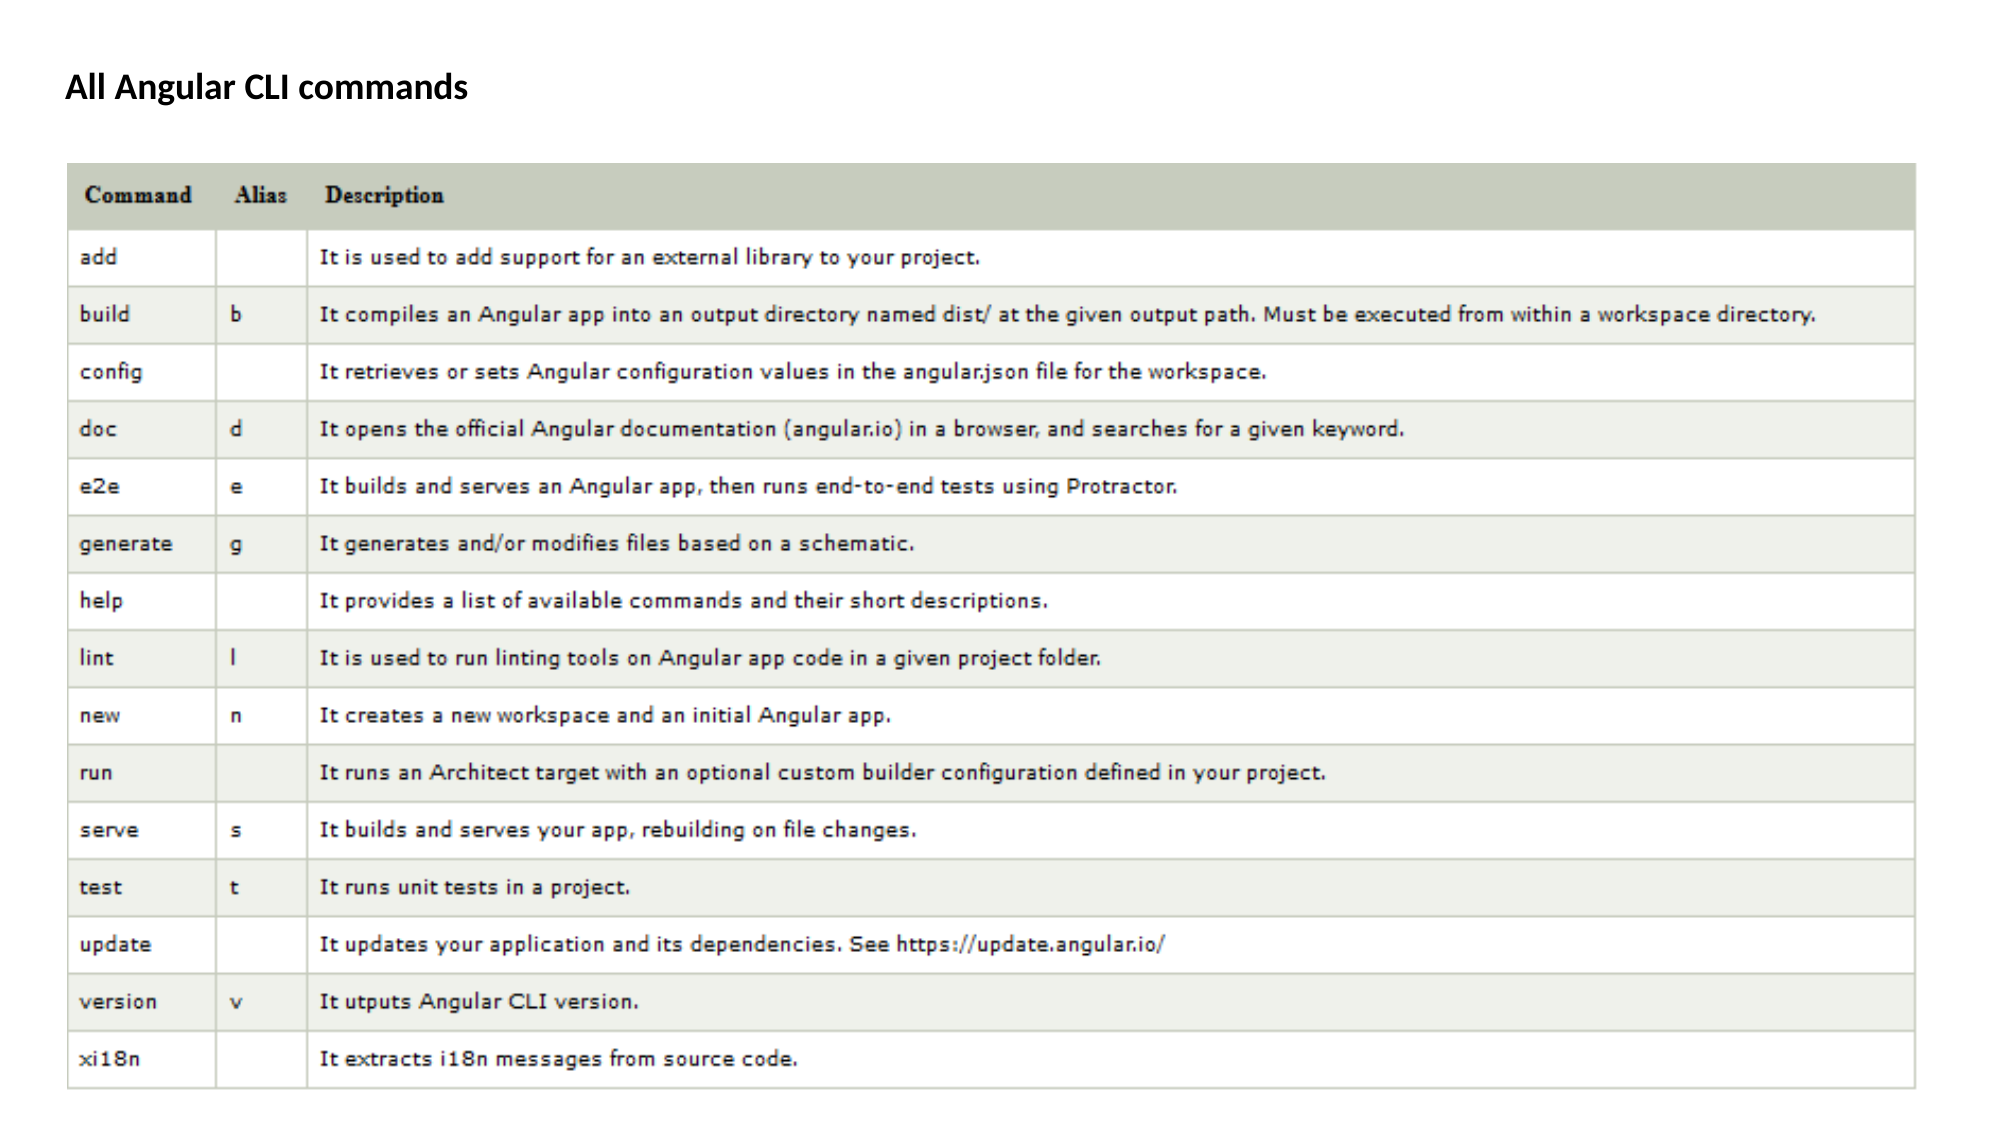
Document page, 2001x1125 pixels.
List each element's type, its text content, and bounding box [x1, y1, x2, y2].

text_box All Angular CLI commands [50, 54, 484, 114]
picture [67, 163, 1923, 1095]
